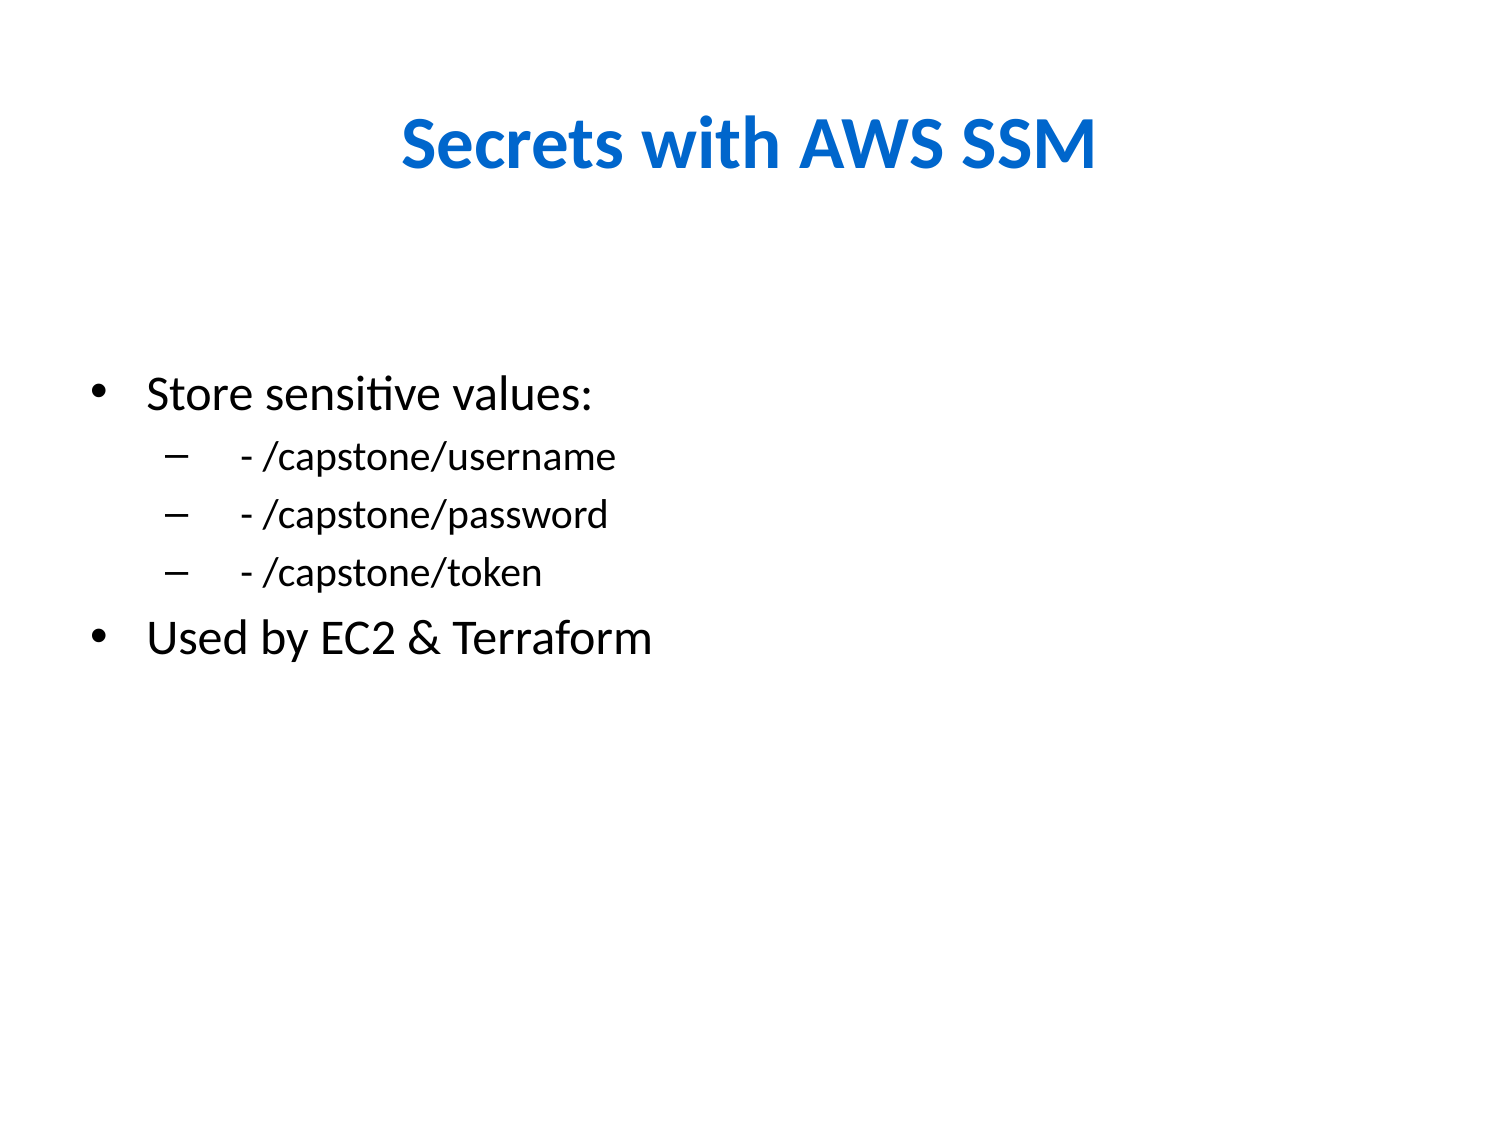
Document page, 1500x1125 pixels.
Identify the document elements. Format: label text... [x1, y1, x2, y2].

list Store sensitive values: - /capstone/username - /capstone/password - /capstone/token Used by EC2 & Terraform [75, 262, 1425, 1005]
title Secrets with AWS SSM [75, 45, 1425, 233]
